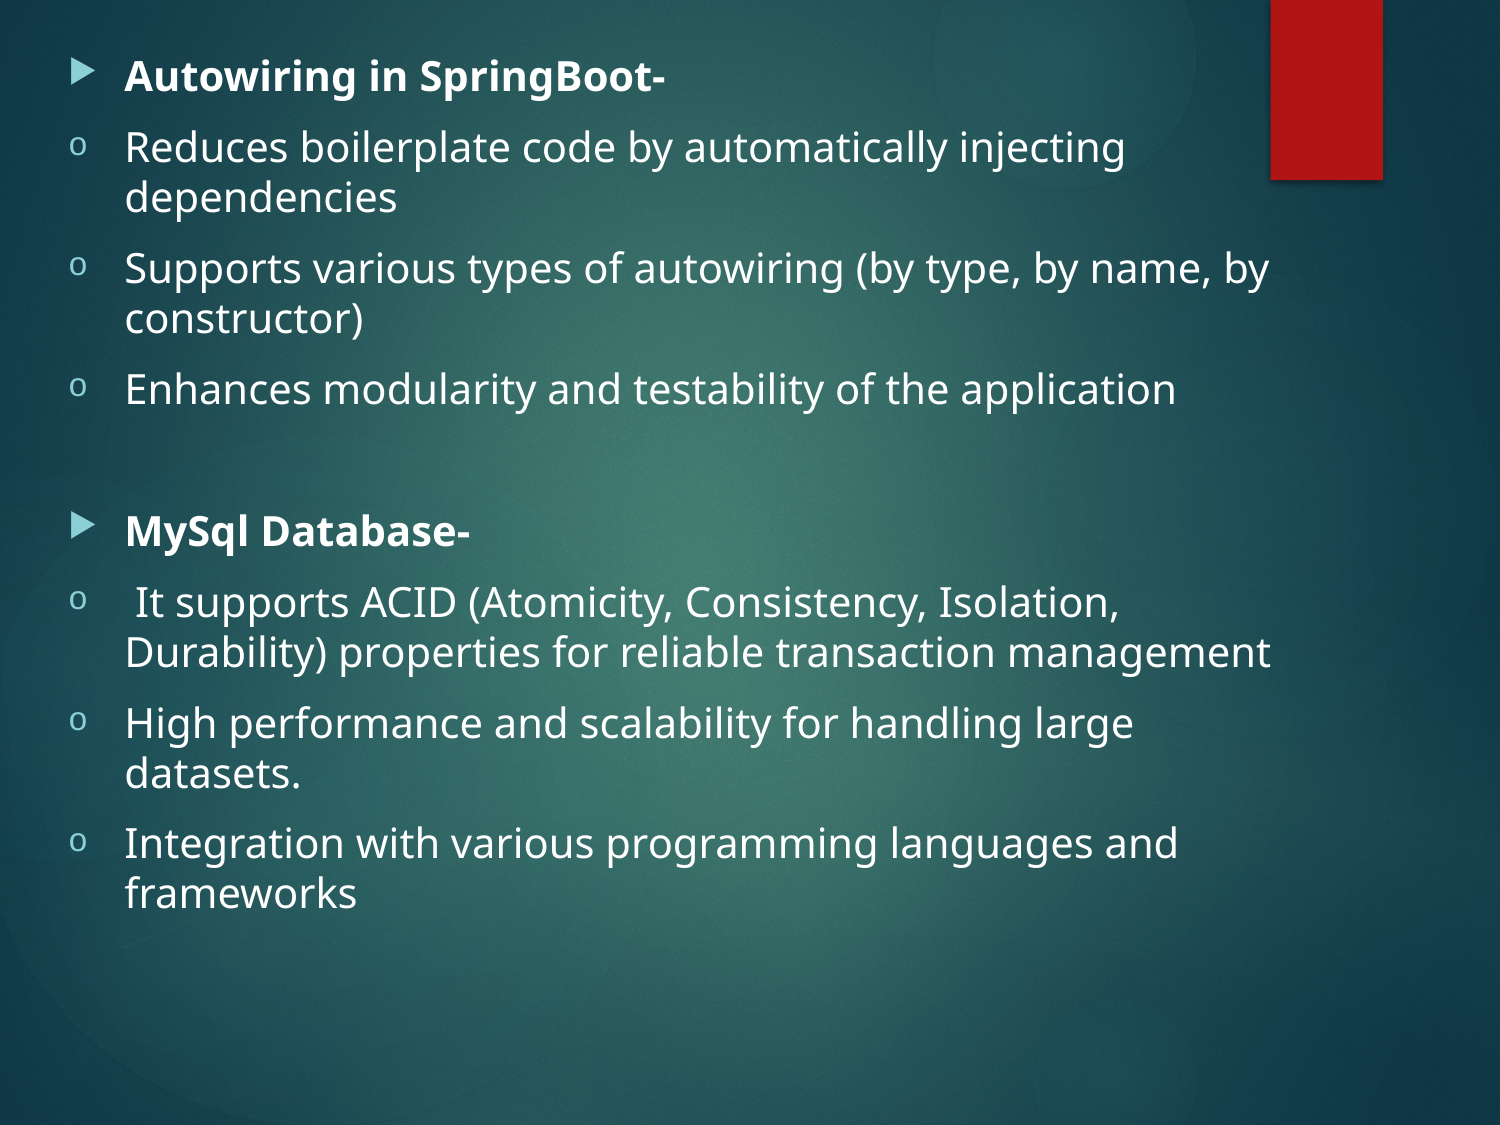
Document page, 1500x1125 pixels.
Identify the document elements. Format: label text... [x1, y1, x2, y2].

list Autowiring in SpringBoot- Reduces boilerplate code by automatically injecting dependencies Supports various types of autowiring (by type, by name, by constructor) Enhances modularity and testability of the application MySql Database- It supports ACID (Atomicity, Consistency, Isolation, Durability) properties for reliable transaction management High performance and scalability for handling large datasets. Integration with various programming languages and frameworks [53, 42, 1325, 1050]
